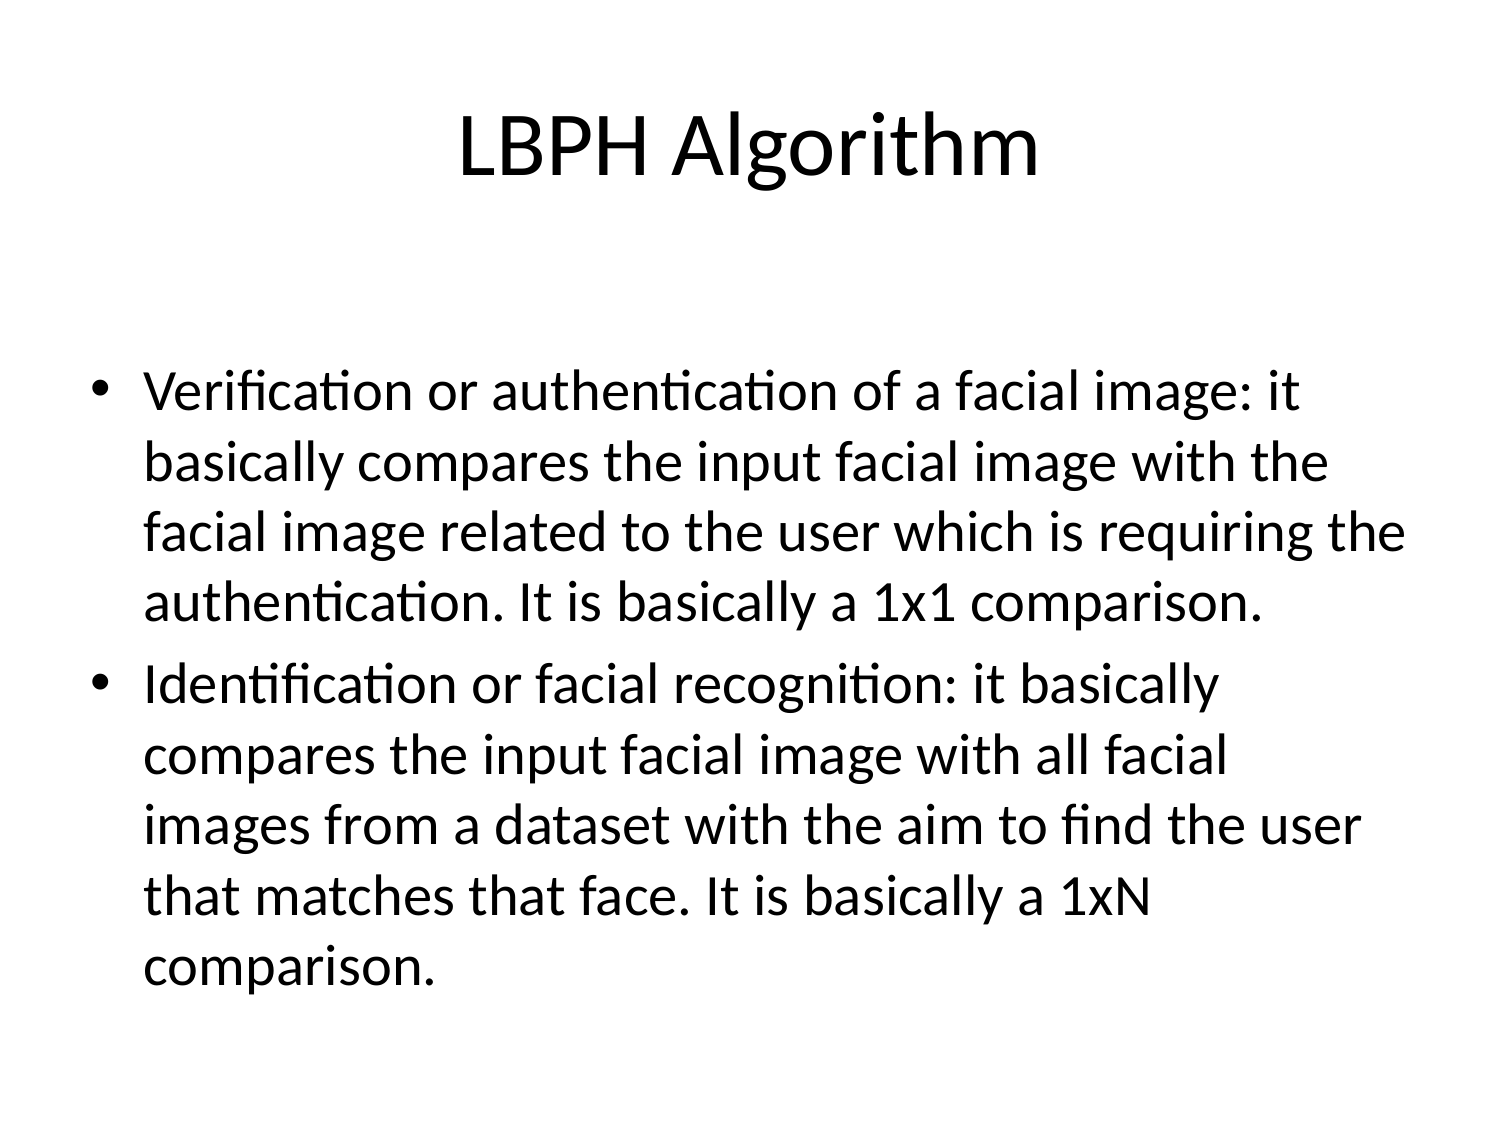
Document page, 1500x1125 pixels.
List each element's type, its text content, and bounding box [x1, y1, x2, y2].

title LBPH Algorithm [75, 45, 1425, 233]
list Verification or authentication of a facial image: it basically compares the input facial image with the facial image related to the user which is requiring the authentication. It is basically a 1x1 comparison. Identification or facial recognition: it basically compares the input facial image with all facial images from a dataset with the aim to find the user that matches that face. It is basically a 1xN comparison. [75, 262, 1425, 1005]
